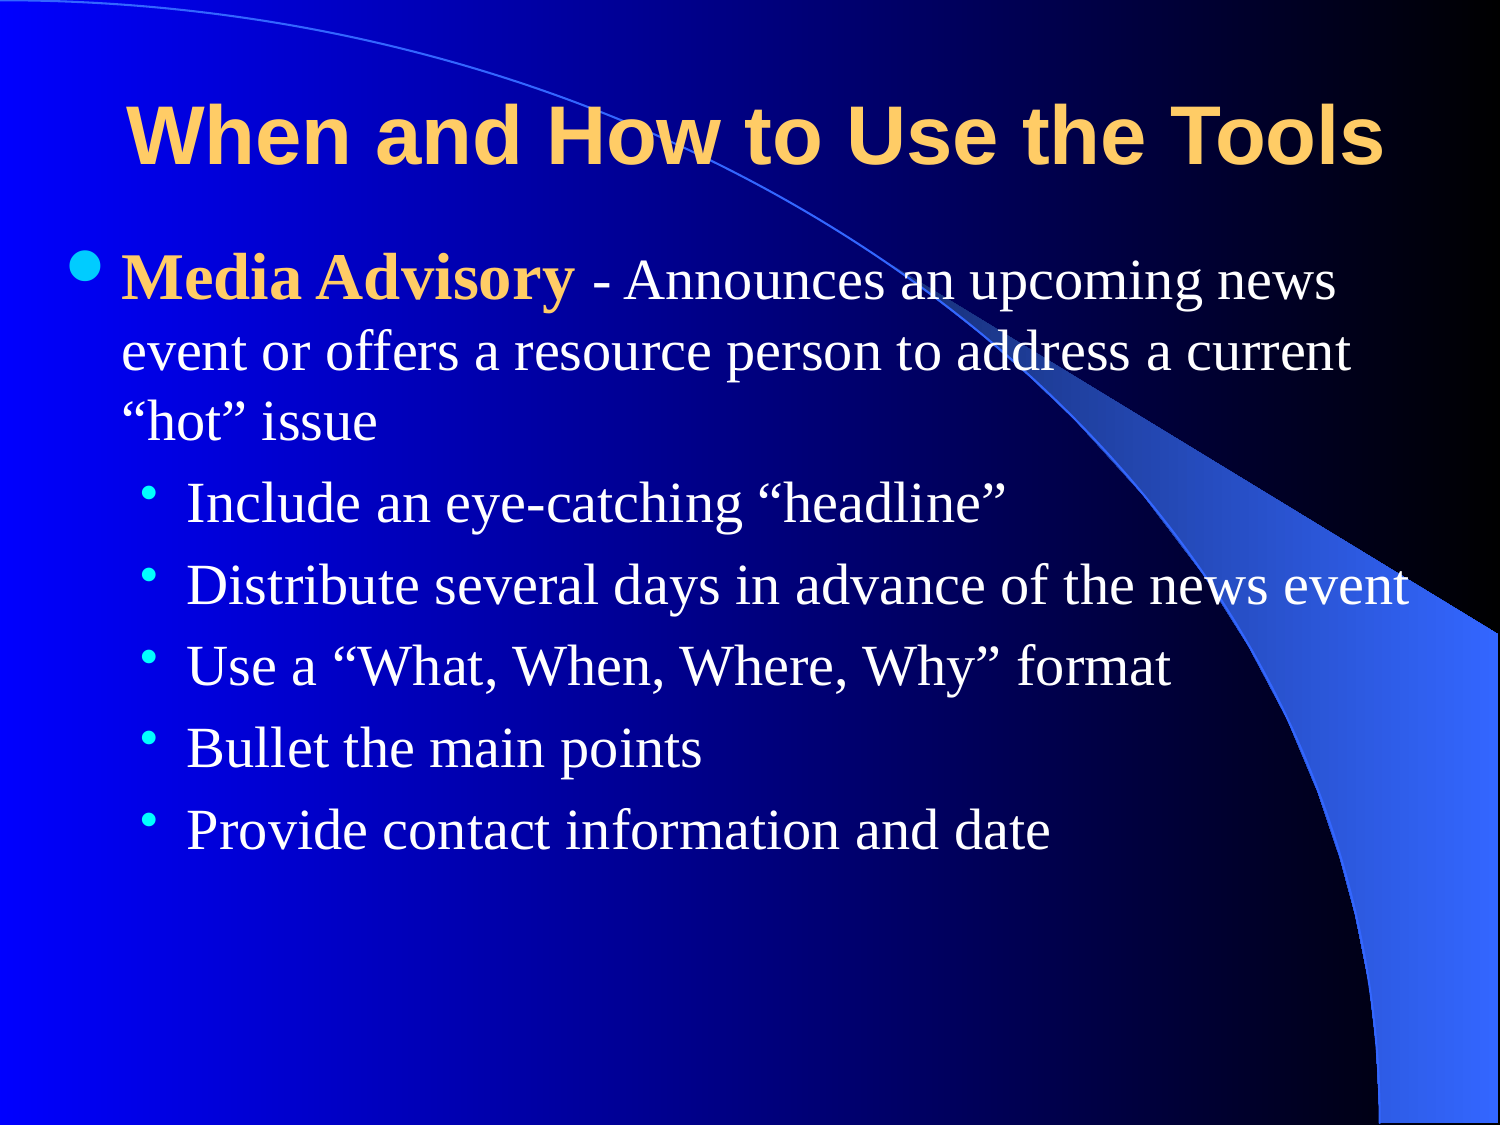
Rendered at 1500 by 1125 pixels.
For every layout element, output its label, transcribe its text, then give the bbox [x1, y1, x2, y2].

title When and How to Use the Tools [62, 37, 1451, 226]
list Media Advisory - Announces an upcoming news event or offers a resource person to address a current “hot” issue Include an eye-catching “headline” Distribute several days in advance of the news event Use a “What, When, Where, Why” format Bullet the main points Provide contact information and date [49, 224, 1438, 1088]
